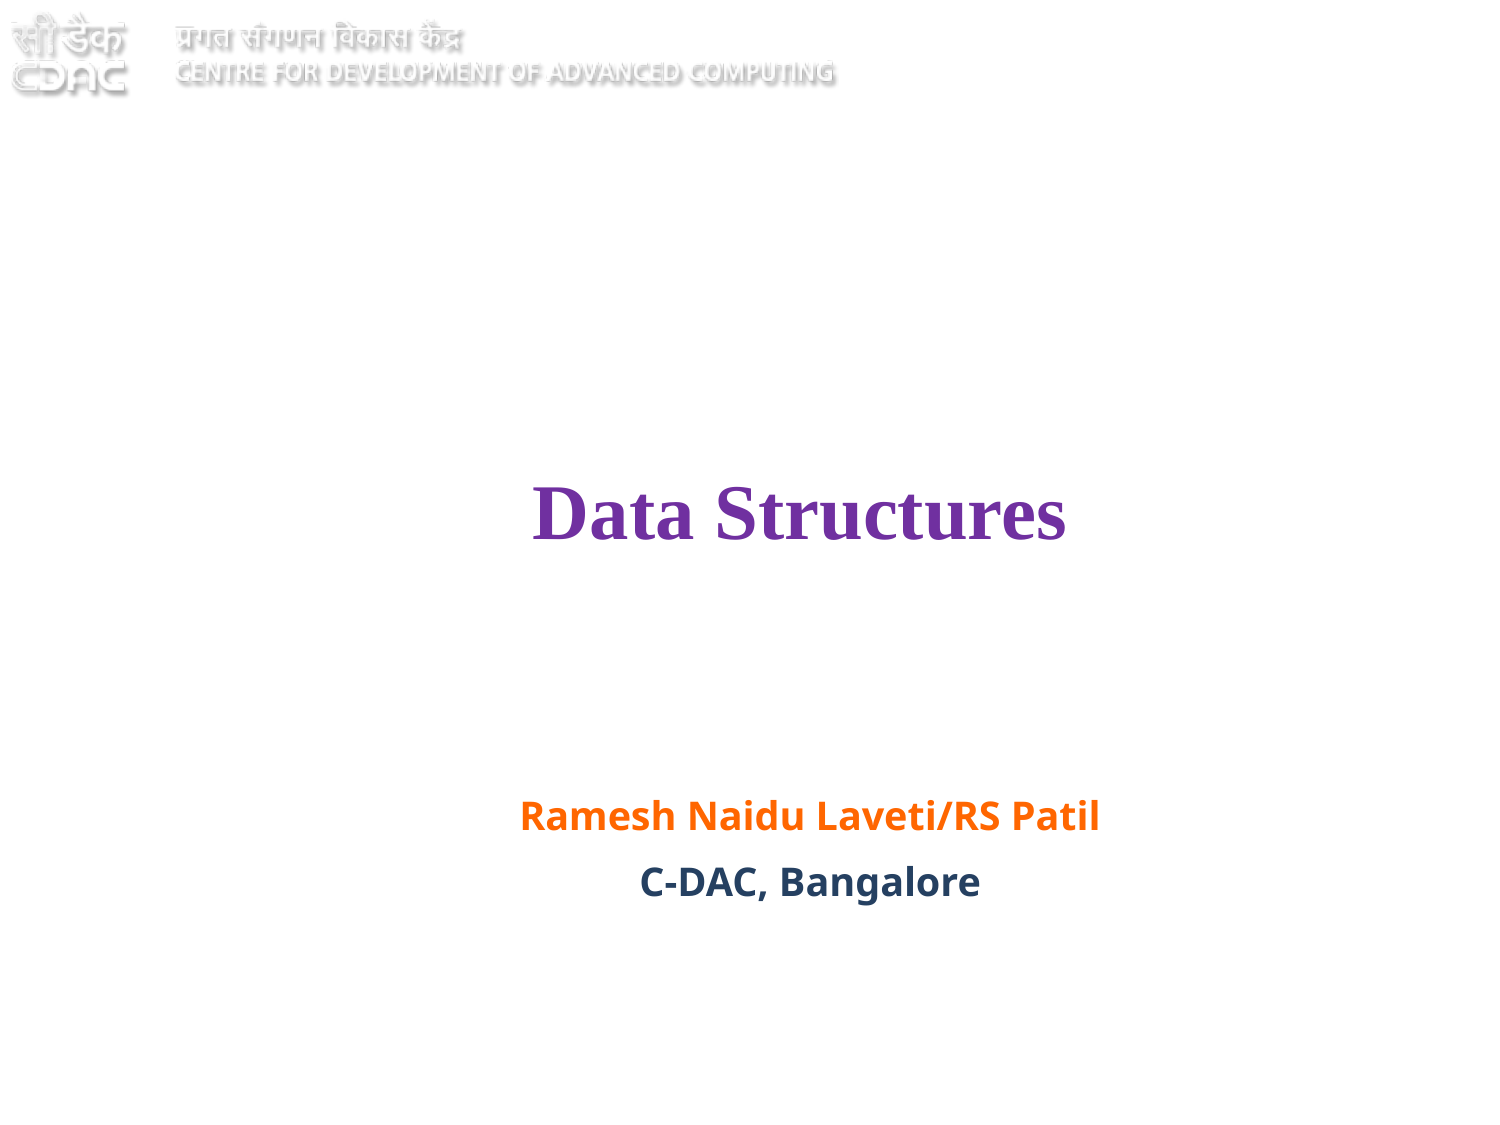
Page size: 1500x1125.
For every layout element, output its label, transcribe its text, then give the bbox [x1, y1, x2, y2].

title Data Structures [249, 360, 1350, 658]
picture [11, 5, 840, 105]
text_box Ramesh Naidu Laveti/RS Patil C-DAC, Bangalore [147, 783, 1473, 1033]
